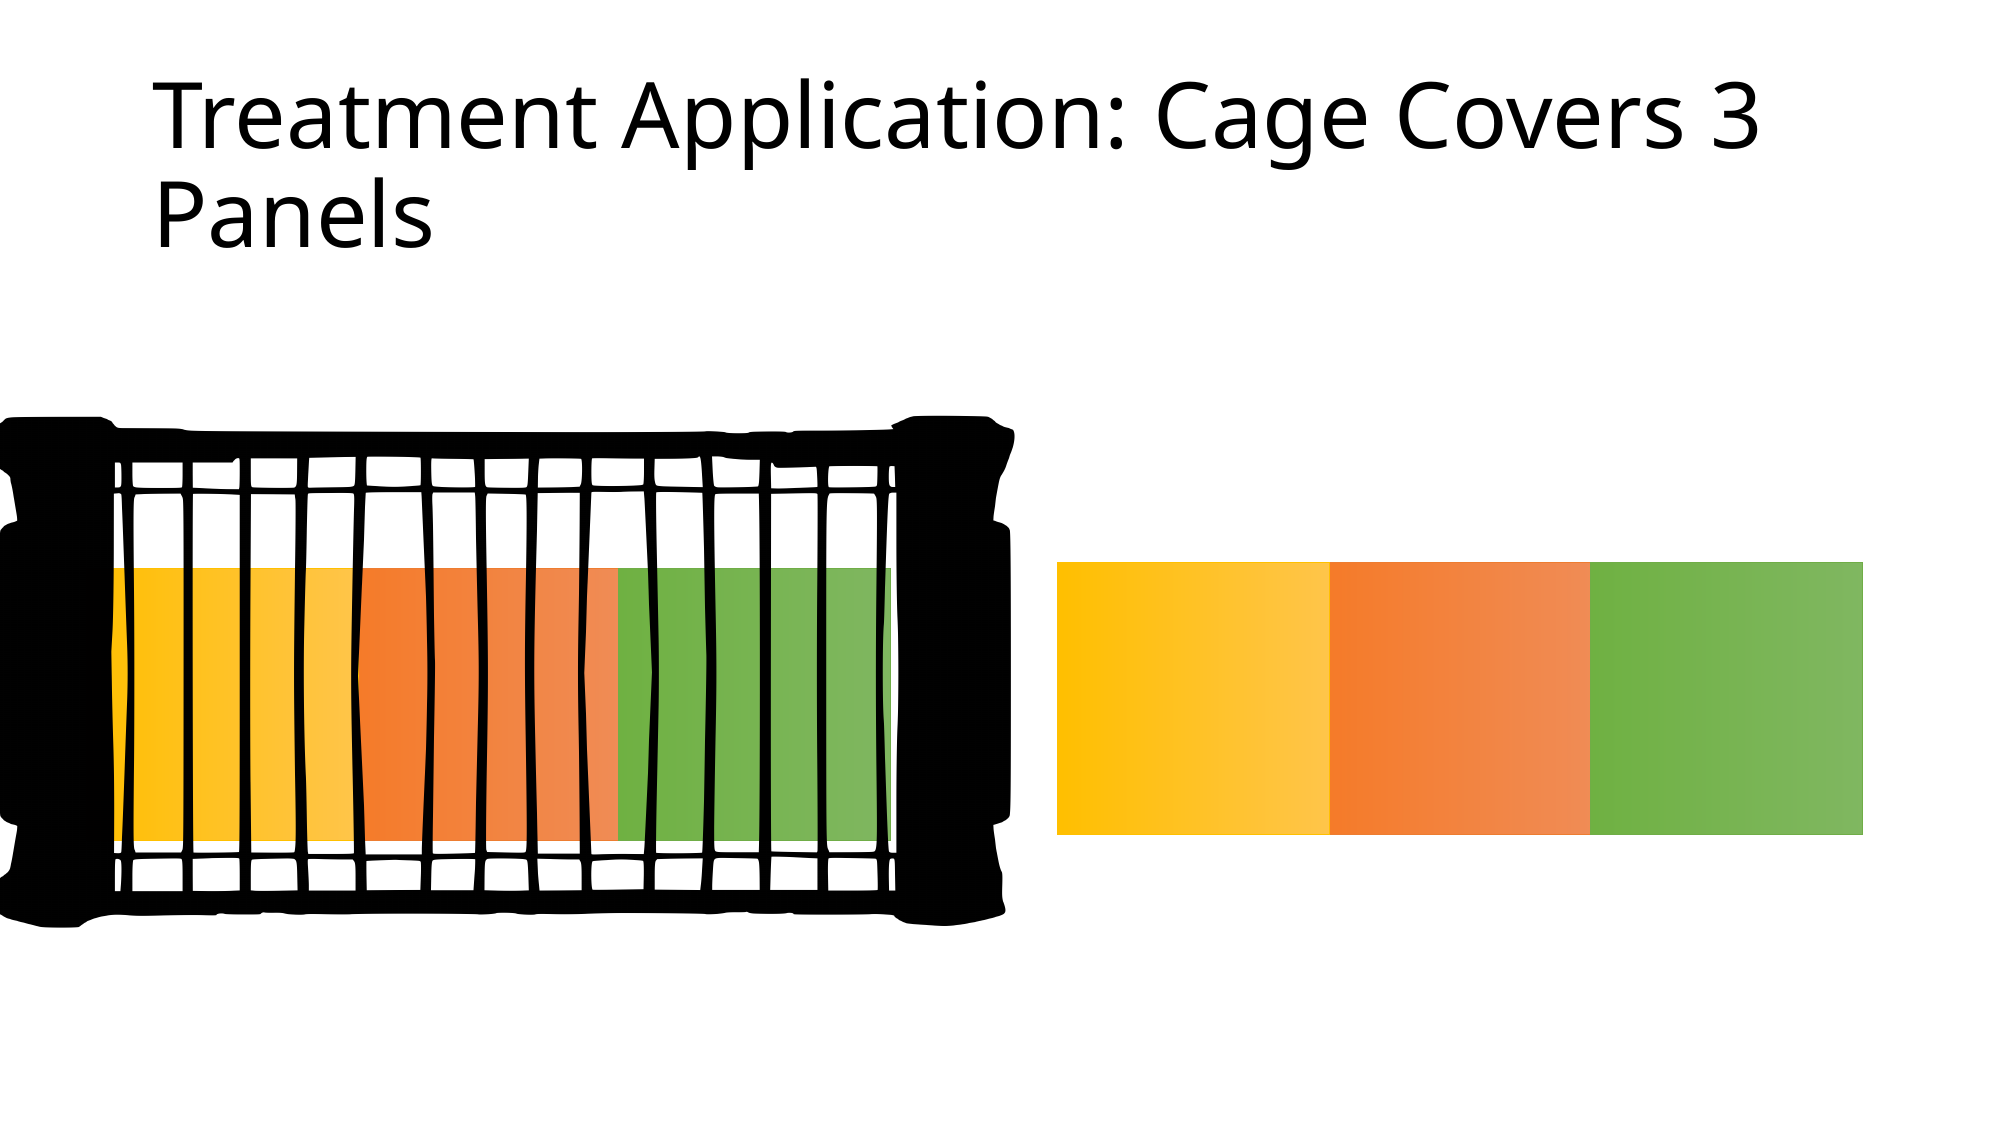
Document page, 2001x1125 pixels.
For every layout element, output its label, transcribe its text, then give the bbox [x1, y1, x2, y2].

title Treatment Application: Cage Covers 3 Panels [137, 59, 1863, 278]
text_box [1093, 562, 1863, 835]
picture [0, 372, 1093, 978]
